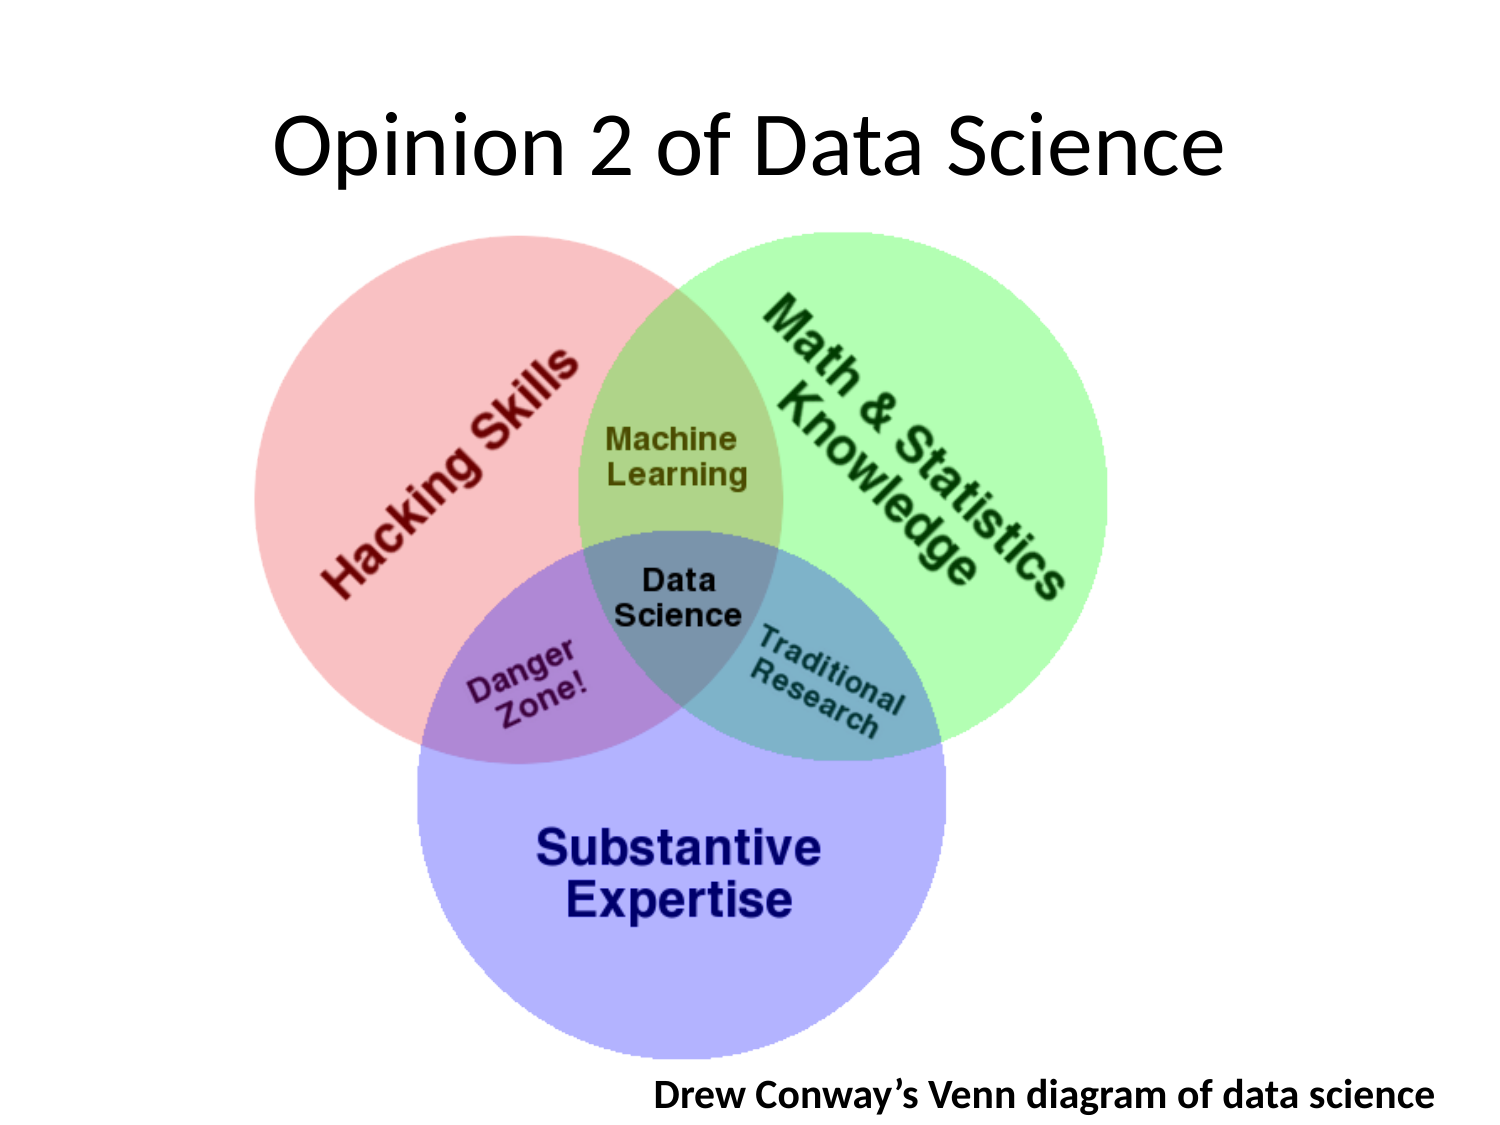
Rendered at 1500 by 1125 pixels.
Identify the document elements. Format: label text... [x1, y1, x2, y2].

picture [235, 228, 1123, 1076]
text_box Drew Conway’s Venn diagram of data science [638, 1059, 1500, 1125]
title Opinion 2 of Data Science [75, 45, 1425, 233]
